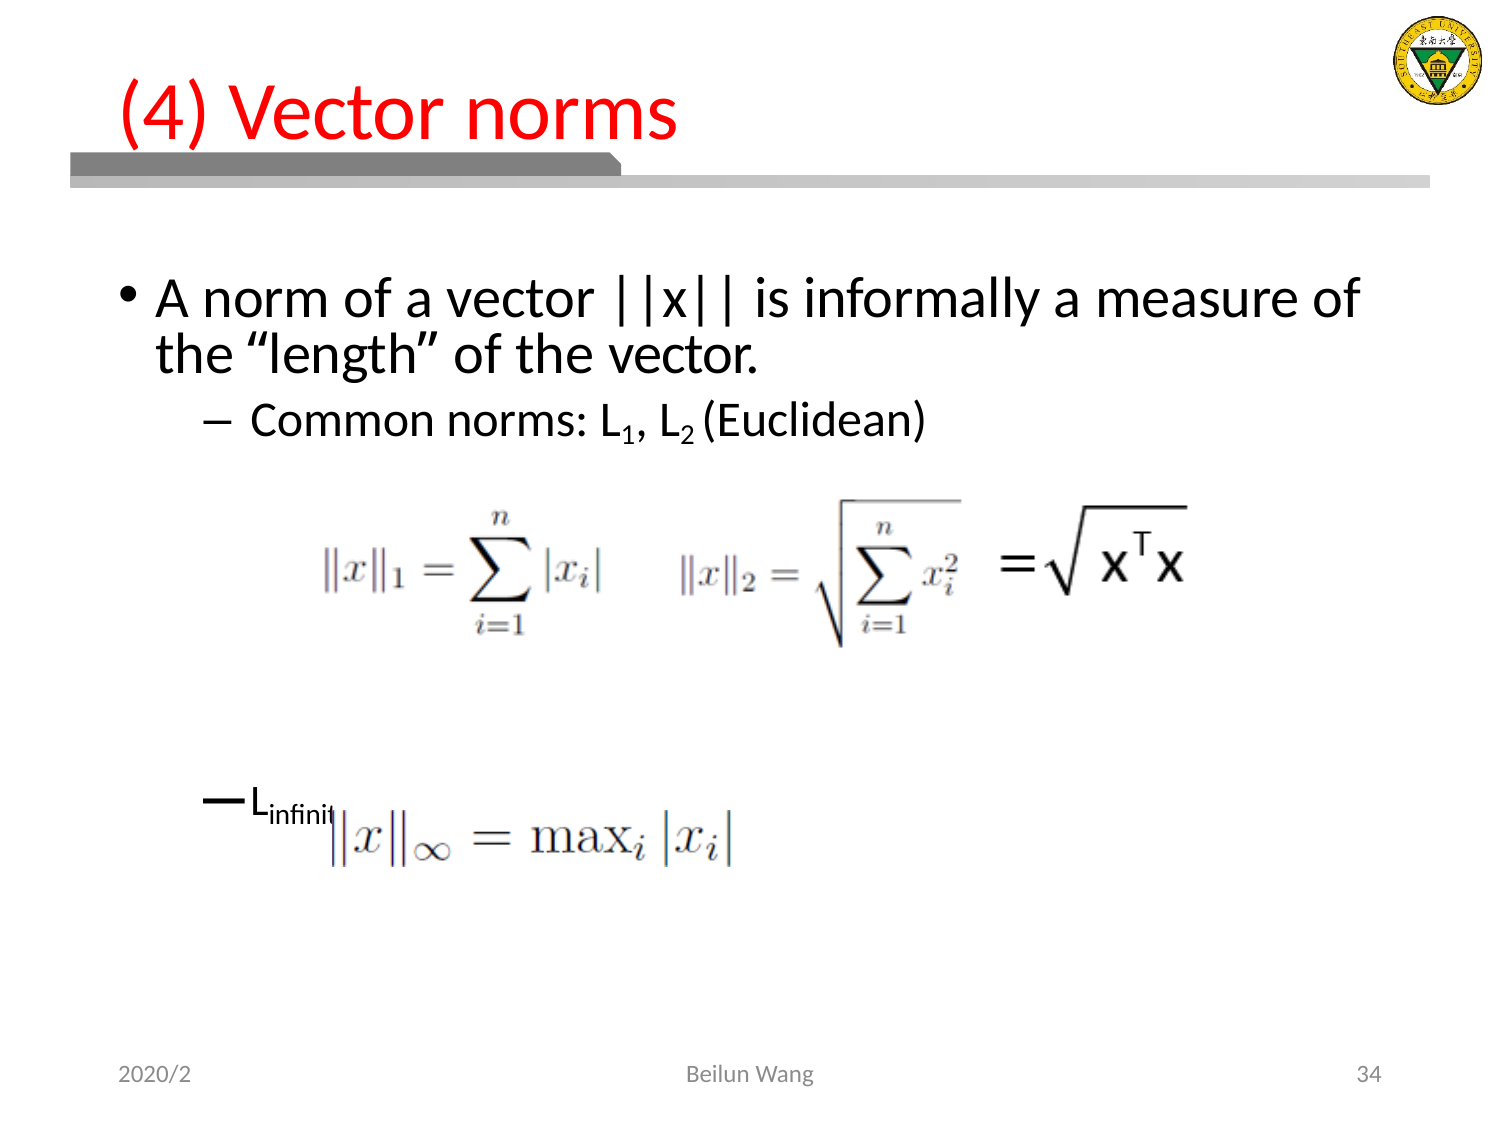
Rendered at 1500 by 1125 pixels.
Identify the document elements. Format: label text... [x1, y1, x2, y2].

title (4) Vector norms [103, 59, 1361, 156]
picture [1393, 16, 1482, 105]
list A norm of a vector ||x|| is informally a measure of the “length” of the vector. Common norms: L1, L2 (Euclidean) Linfinity [103, 264, 1397, 1014]
slide_number 34 [1059, 1042, 1397, 1103]
footer Beilun Wang [496, 1042, 1004, 1103]
picture [276, 474, 1263, 650]
text_box [331, 810, 732, 867]
slide_number 2020/2 [103, 1042, 441, 1103]
